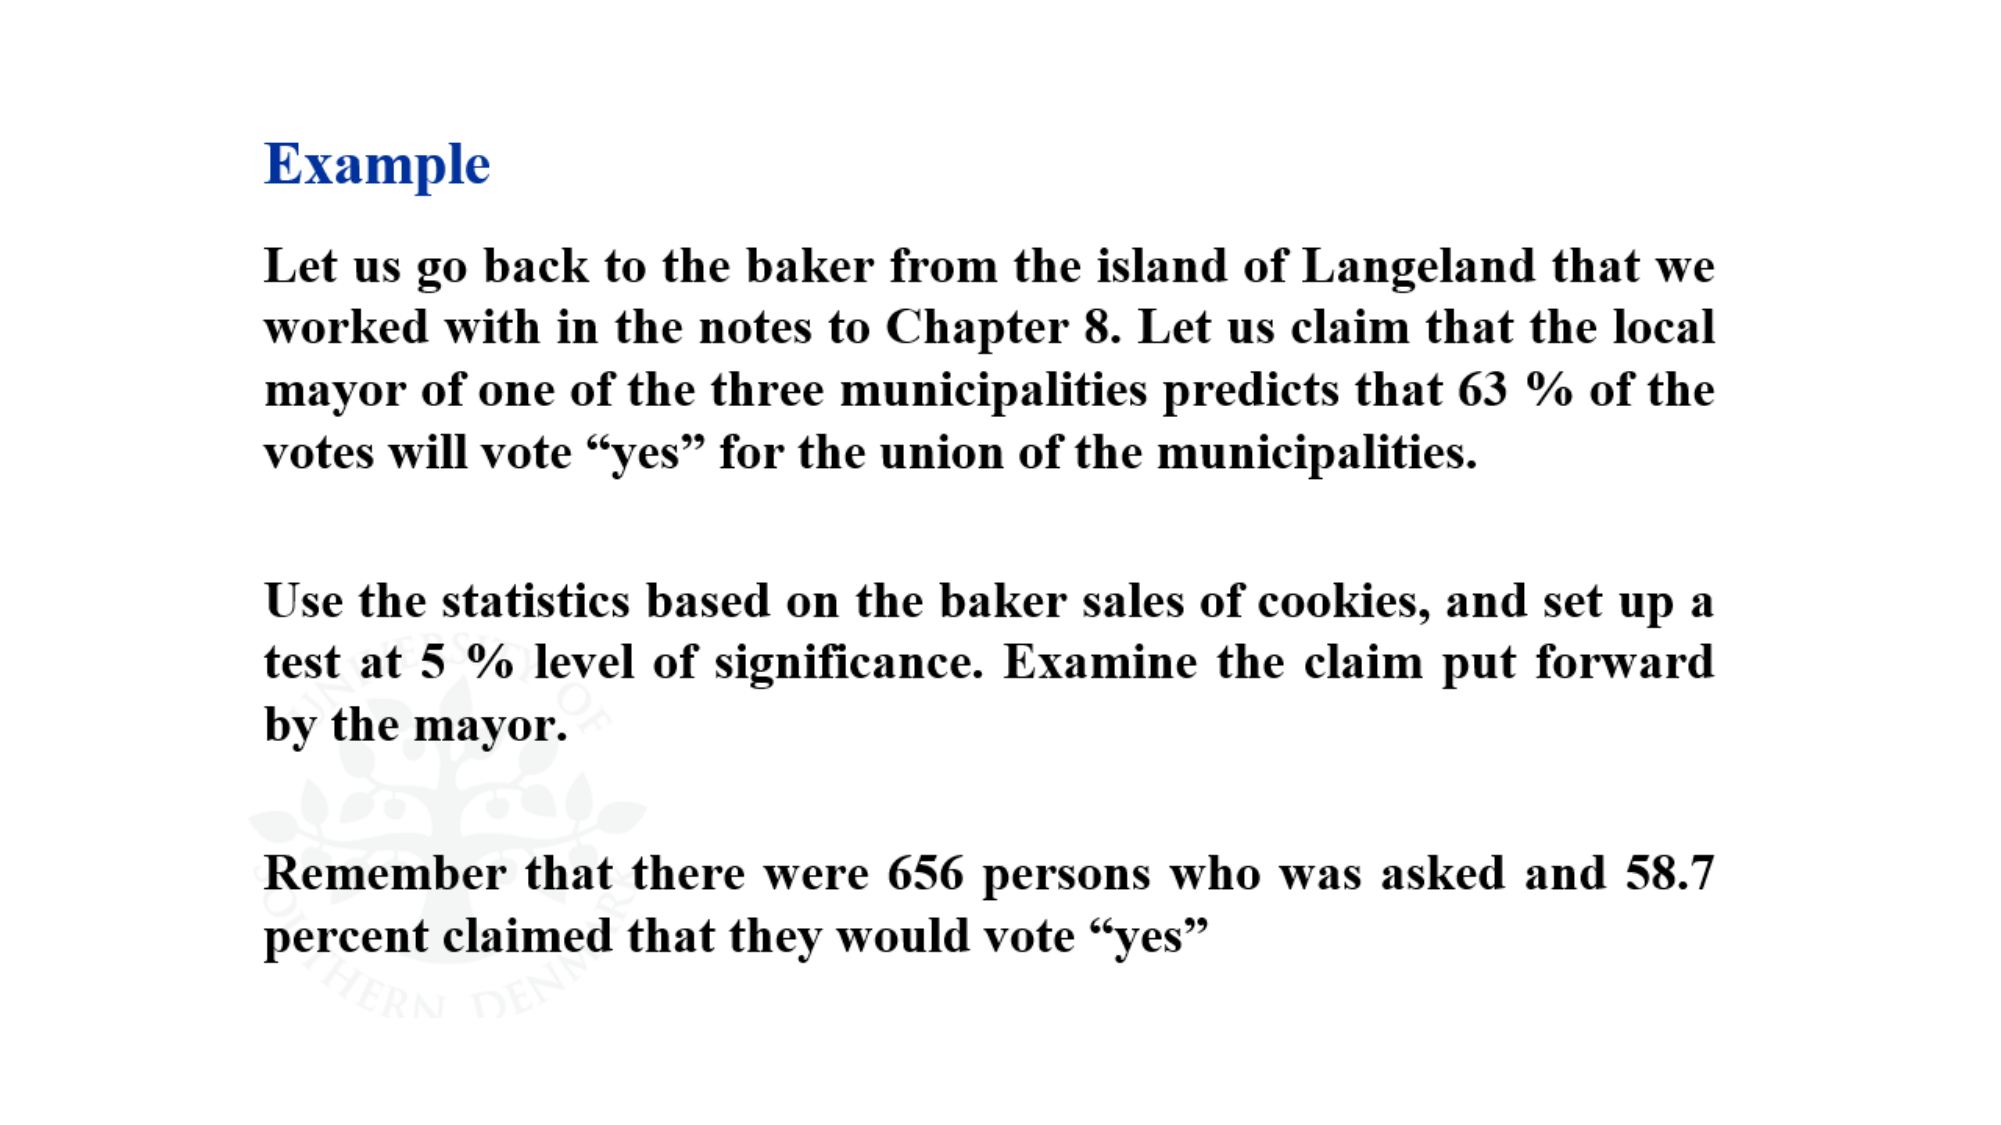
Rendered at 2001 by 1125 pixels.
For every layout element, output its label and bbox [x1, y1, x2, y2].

picture [244, 107, 1756, 1018]
